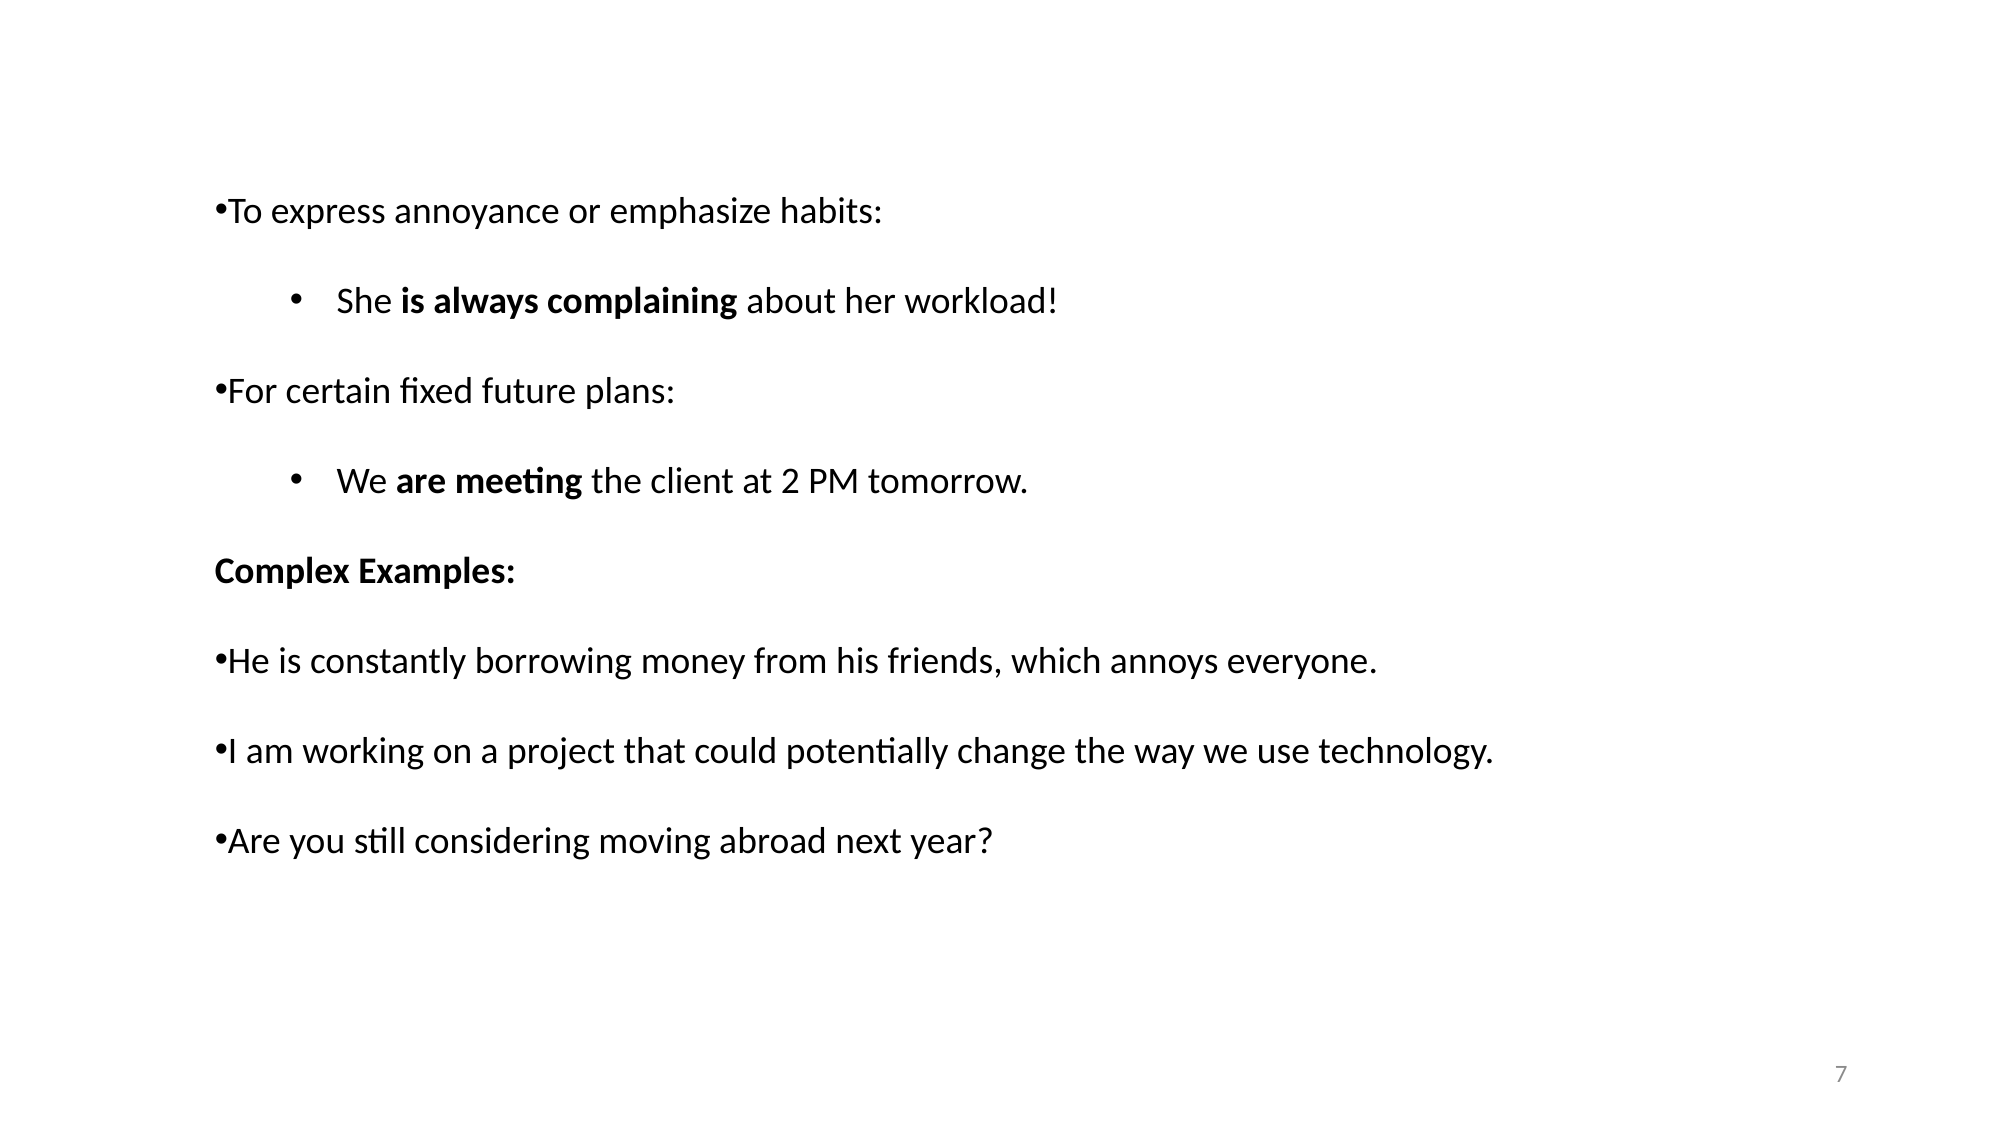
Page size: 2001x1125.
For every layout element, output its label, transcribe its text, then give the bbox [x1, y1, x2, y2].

text_box To express annoyance or emphasize habits: She is always complaining about her workload! For certain fixed future plans: We are meeting the client at 2 PM tomorrow. Complex Examples: He is constantly borrowing money from his friends, which annoys everyone. I am working on a project that could potentially change the way we use technology. Are you still considering moving abroad next year? [200, 133, 1755, 869]
slide_number 7 [1412, 1042, 1863, 1103]
